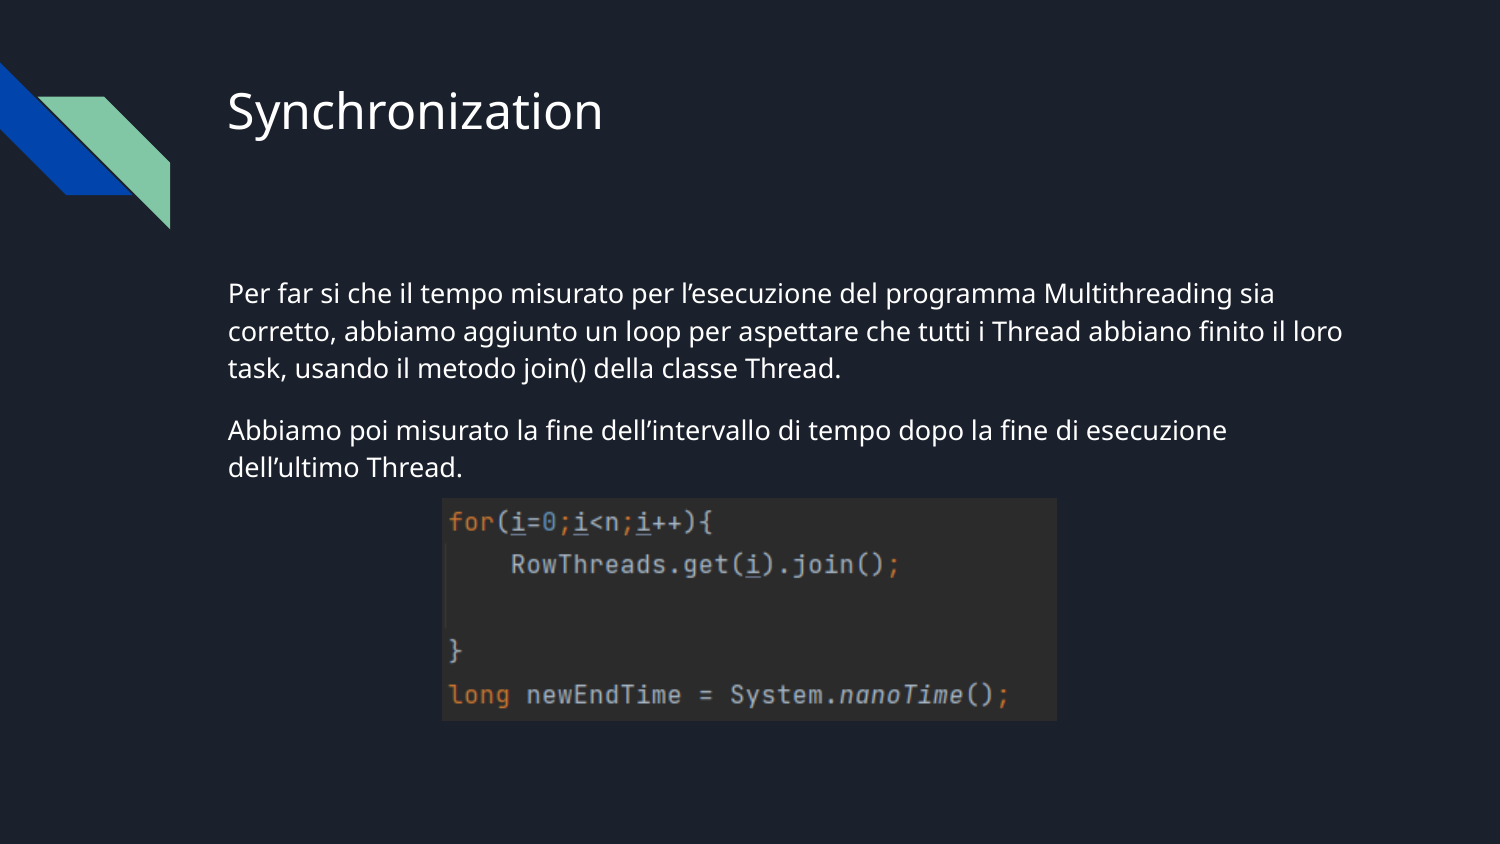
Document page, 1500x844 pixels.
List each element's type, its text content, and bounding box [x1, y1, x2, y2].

picture [442, 498, 1058, 721]
list Per far si che il tempo misurato per l’esecuzione del programma Multithreading sia corretto, abbiamo aggiunto un loop per aspettare che tutti i Thread abbiano finito il loro task, usando il metodo join() della classe Thread. Abbiamo poi misurato la fine dell’intervallo di tempo dopo la fine di esecuzione dell’ultimo Thread. [212, 257, 1368, 735]
title Synchronization [212, 64, 1368, 215]
